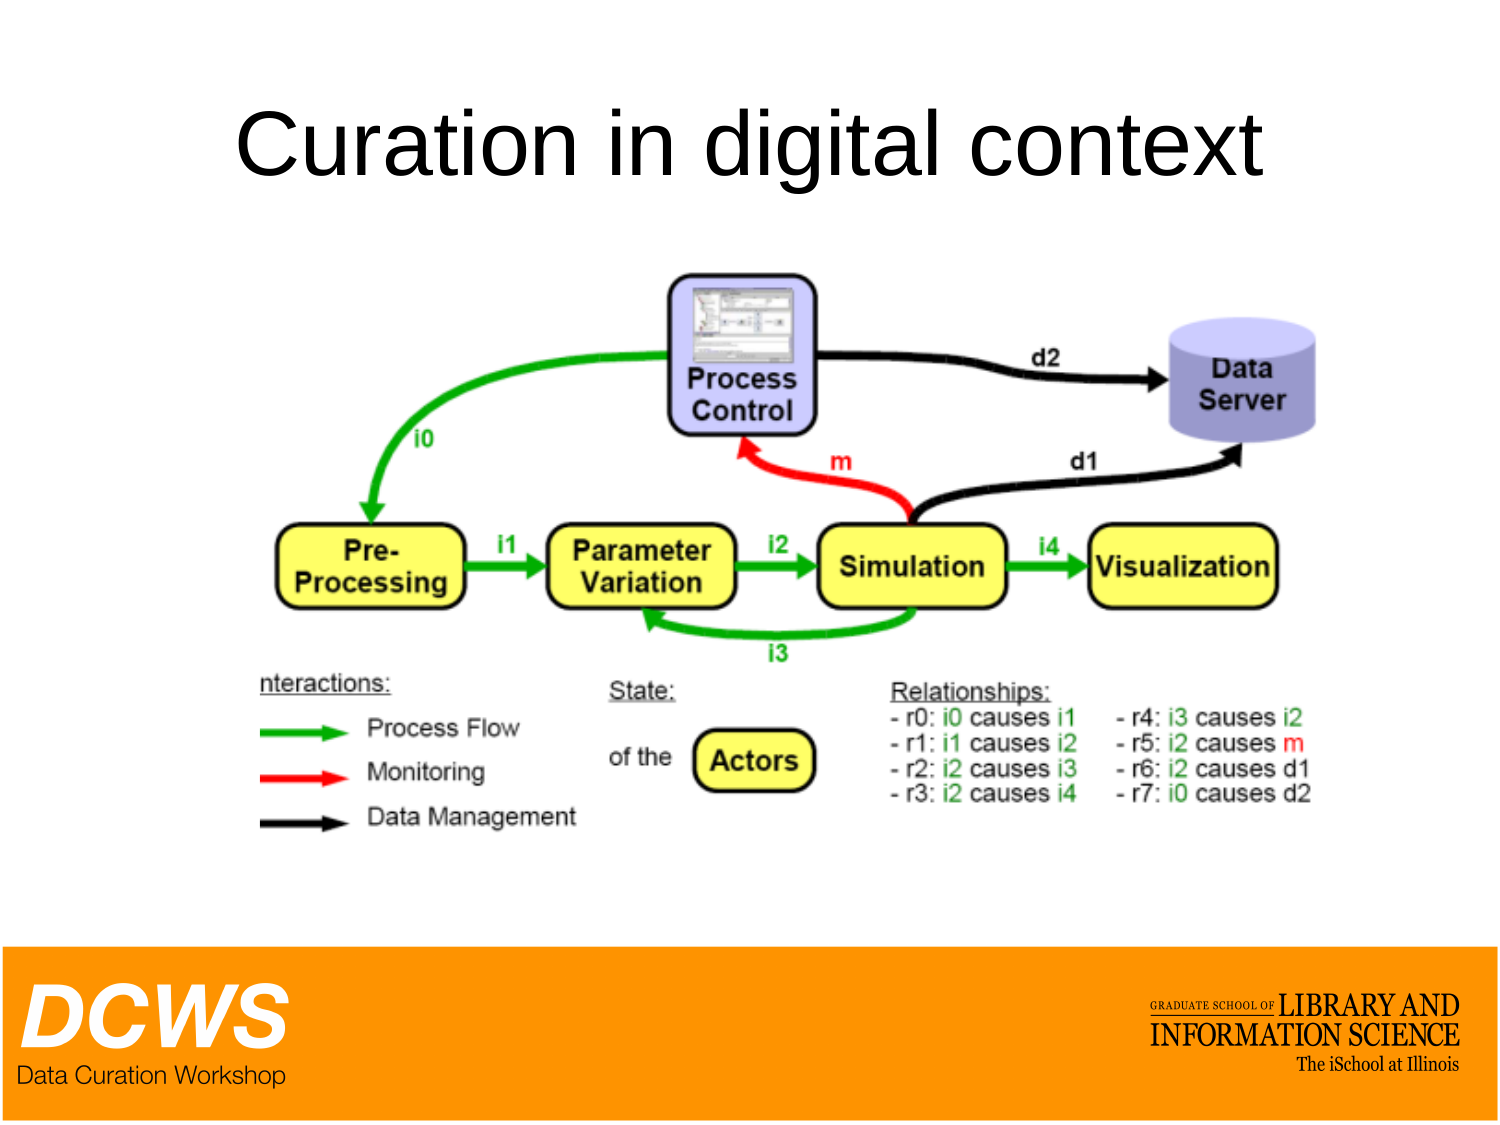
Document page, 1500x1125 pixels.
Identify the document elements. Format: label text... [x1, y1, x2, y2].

title Curation in digital context [75, 45, 1425, 233]
picture [0, 944, 1500, 1123]
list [259, 264, 1318, 847]
